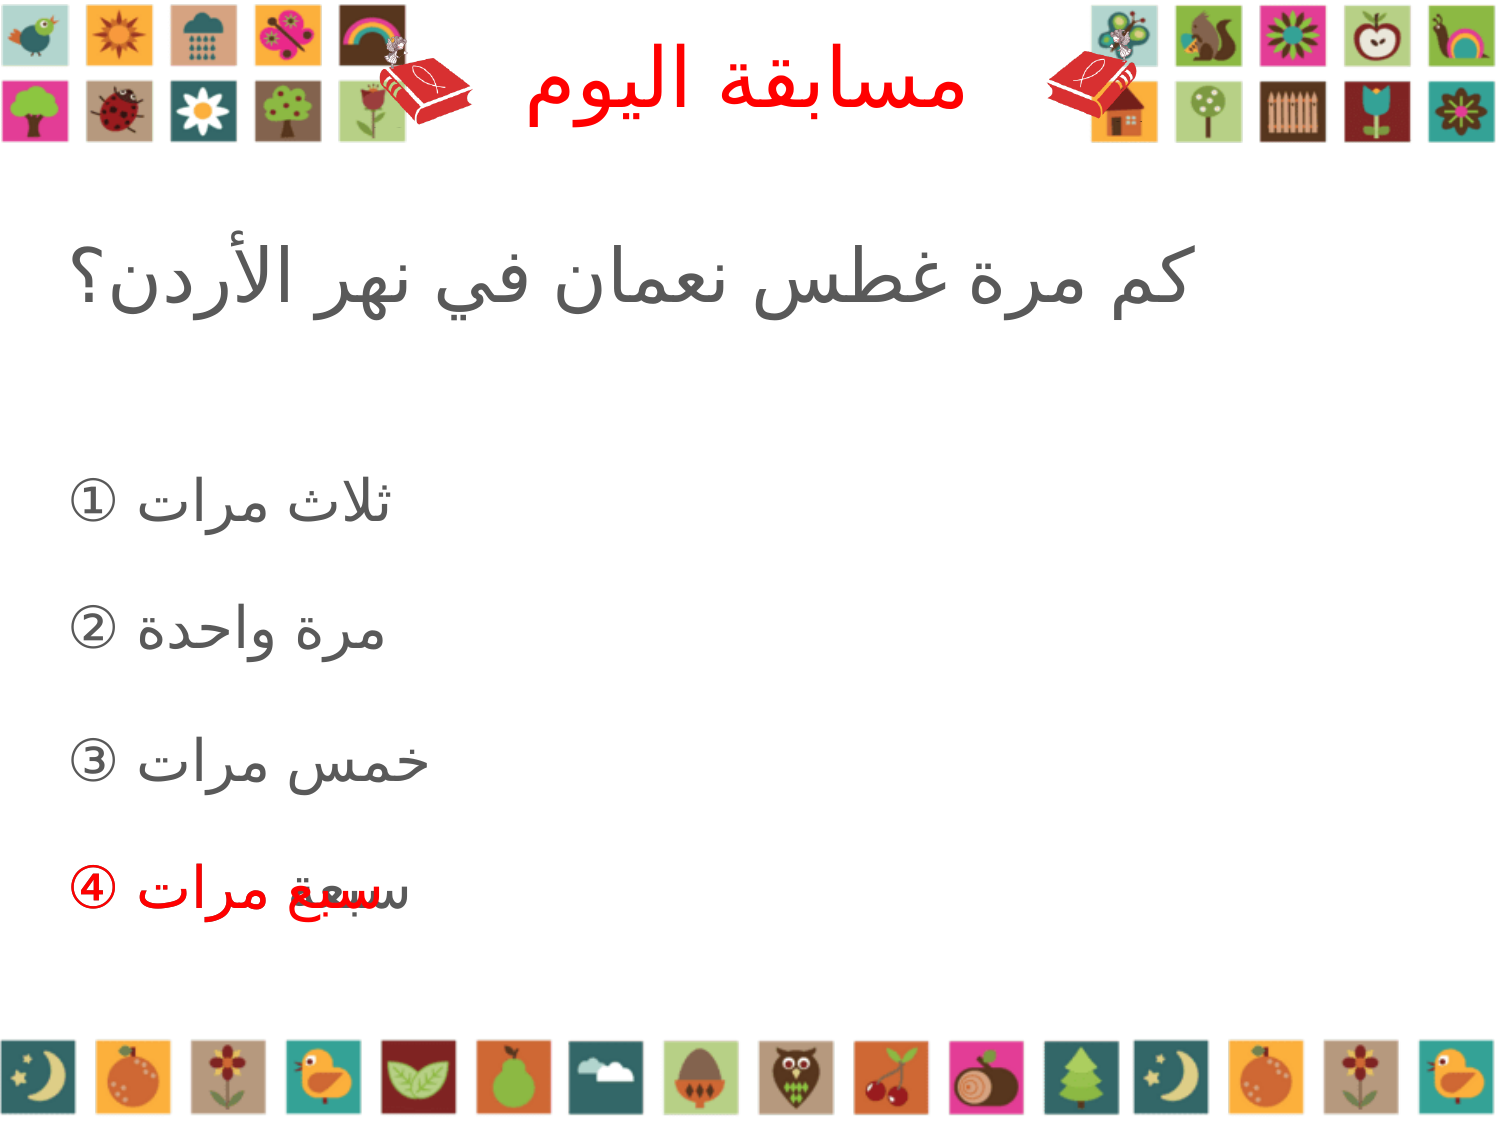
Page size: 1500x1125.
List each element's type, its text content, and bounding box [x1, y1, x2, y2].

text_box كم مرة غطس نعمان في نهر الأردن؟ [53, 219, 1436, 325]
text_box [0, 1028, 1500, 1118]
picture [0, 3, 505, 150]
text_box ④ سبع مرات [53, 842, 1483, 928]
text_box ② مرة واحدة [53, 582, 1436, 668]
picture [1014, 3, 1500, 150]
text_box ① ثلاث مرات [53, 456, 1436, 541]
text_box مسابقة اليوم [425, 16, 1077, 131]
text_box ③ خمس مرات [53, 716, 1483, 801]
